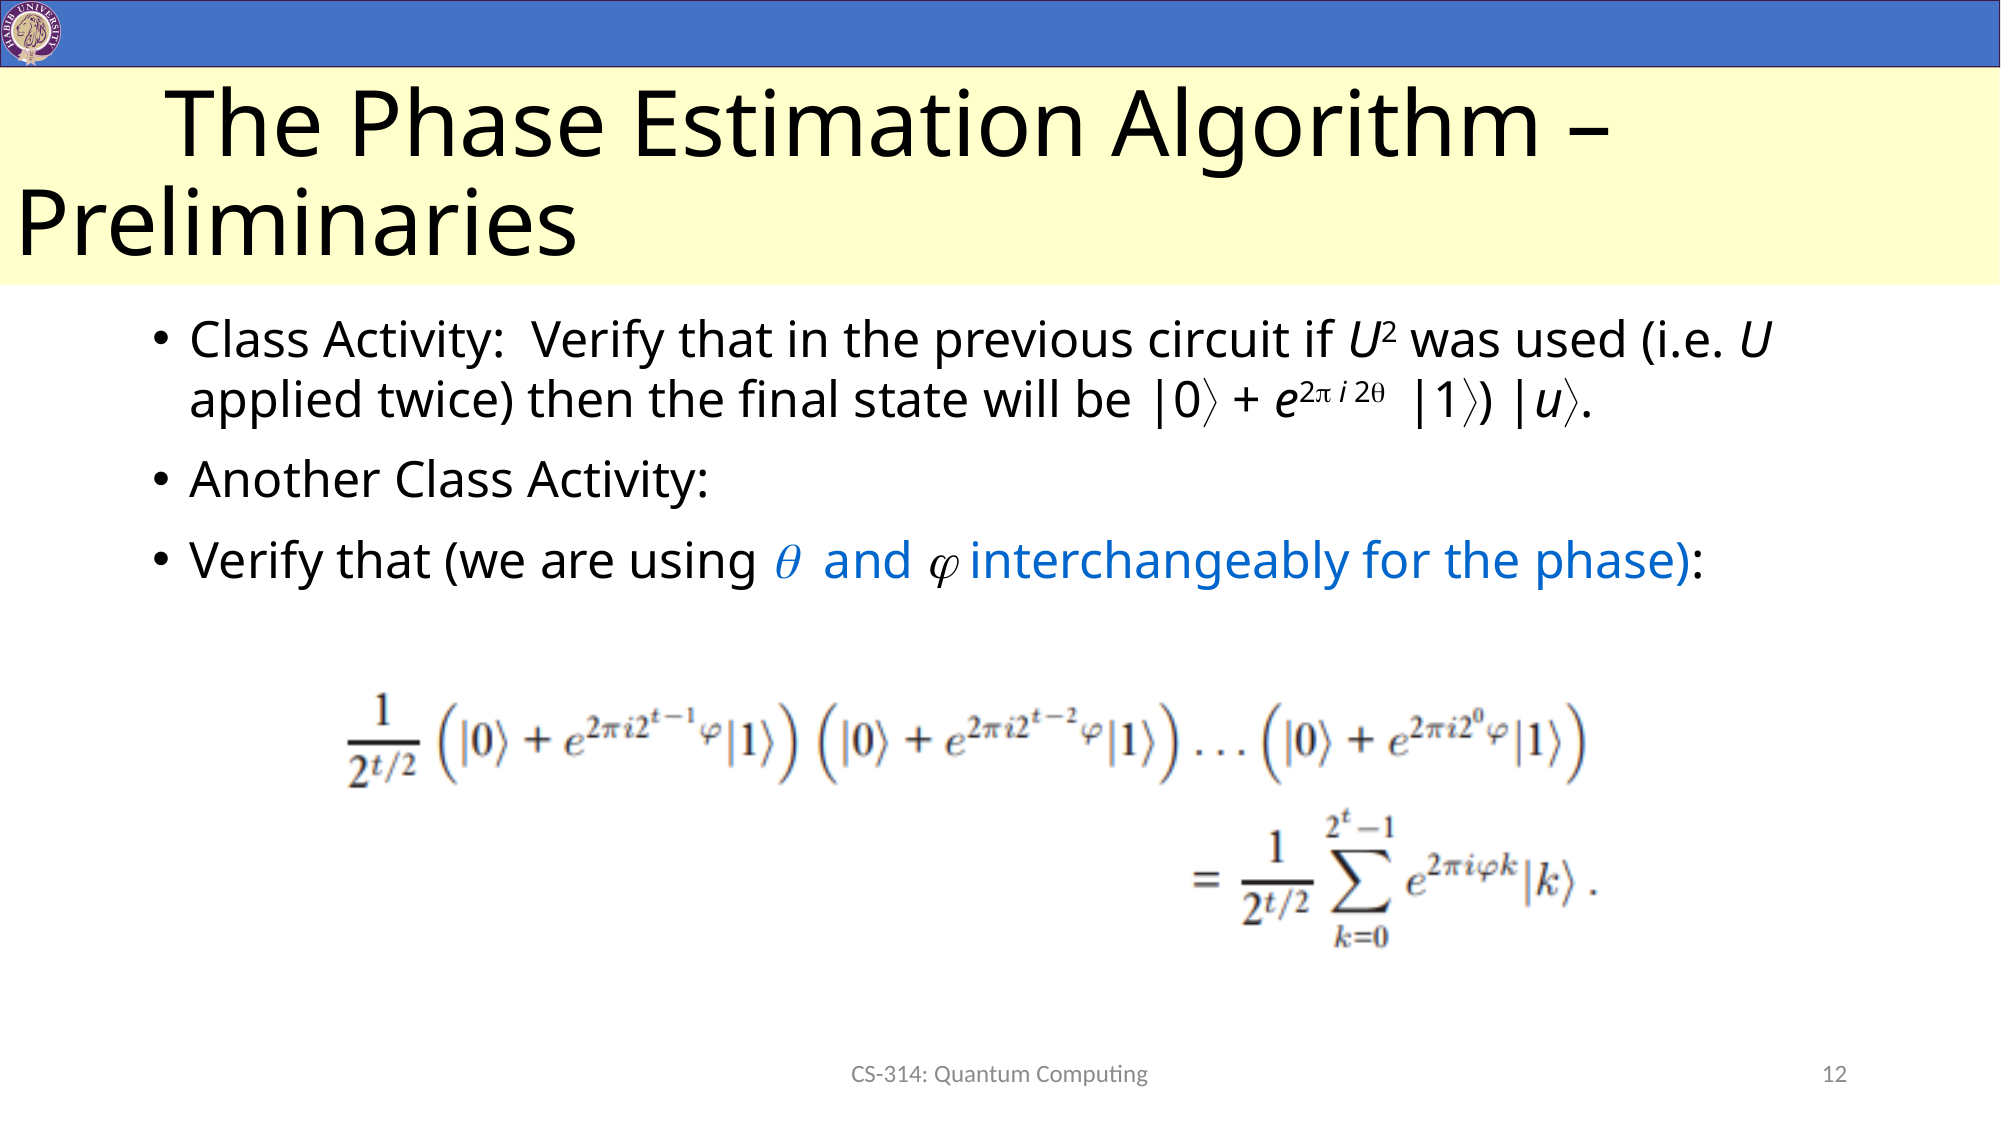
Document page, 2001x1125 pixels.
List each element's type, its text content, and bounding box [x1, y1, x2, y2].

picture [321, 670, 1678, 963]
slide_number 12 [1412, 1042, 1863, 1103]
footer CS-314: Quantum Computing [662, 1042, 1338, 1103]
picture [1, 0, 62, 67]
title The Phase Estimation Algorithm – Preliminaries [0, 67, 2000, 285]
